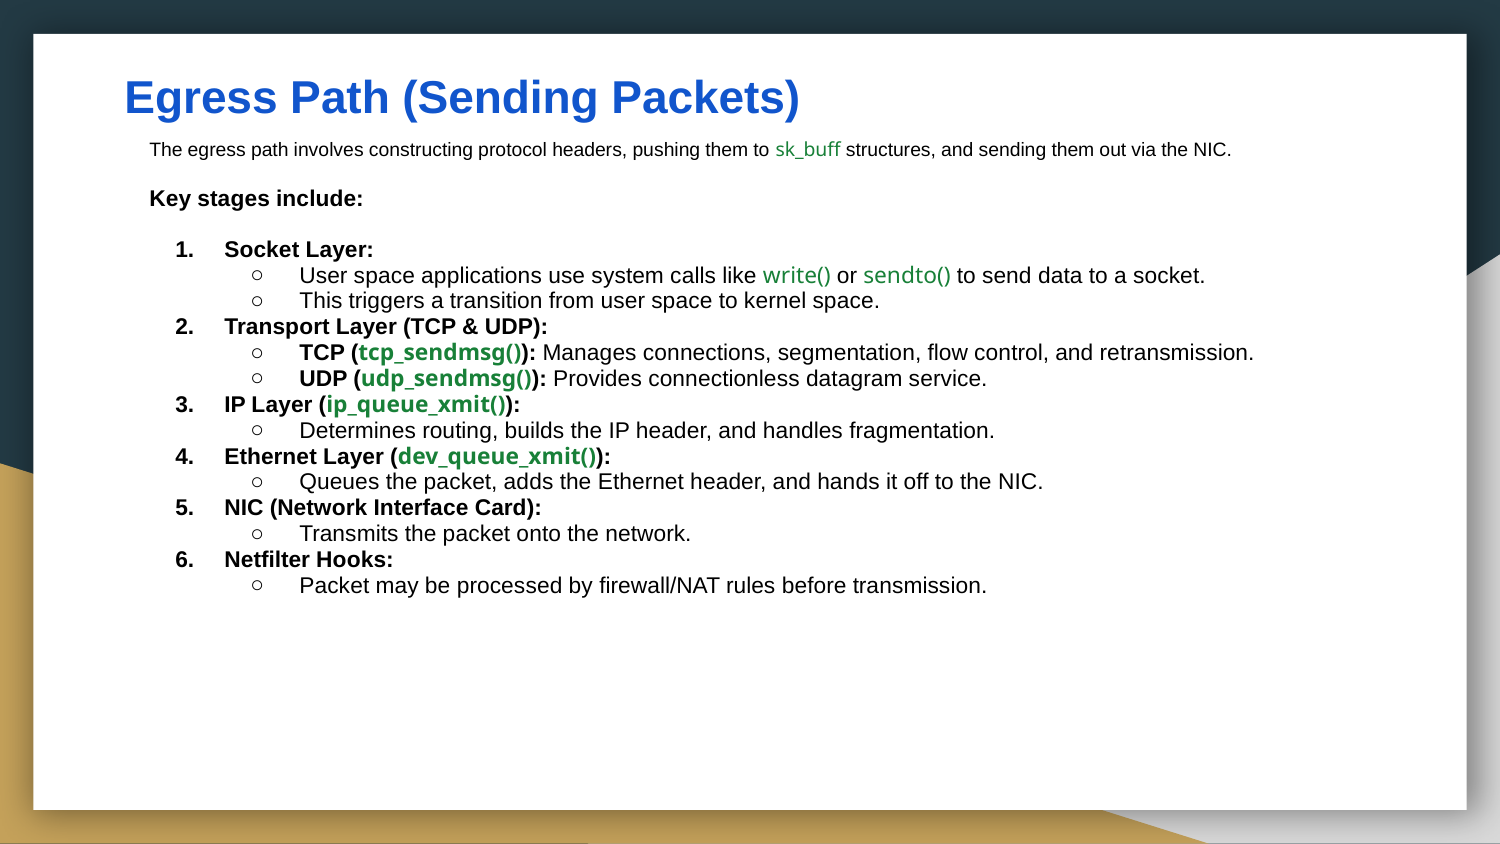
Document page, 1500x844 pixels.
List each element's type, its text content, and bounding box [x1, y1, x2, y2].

title Egress Path (Sending Packets) [109, 44, 1341, 139]
list The egress path involves constructing protocol headers, pushing them to sk_buff structures, and sending them out via the NIC. Key stages include: Socket Layer: User space applications use system calls like write() or sendto() to send data to a socket. This triggers a transition from user space to kernel space. Transport Layer (TCP & UDP): TCP (tcp_sendmsg()): Manages connections, segmentation, flow control, and retransmission. UDP (udp_sendmsg()): Provides connectionless datagram service. IP Layer (ip_queue_xmit()): Determines routing, builds the IP header, and handles fragmentation. Ethernet Layer (dev_queue_xmit()): Queues the packet, adds the Ethernet header, and hands it off to the NIC. NIC (Network Interface Card): Transmits the packet onto the network. Netfilter Hooks: Packet may be processed by firewall/NAT rules before transmission. [134, 123, 1366, 729]
